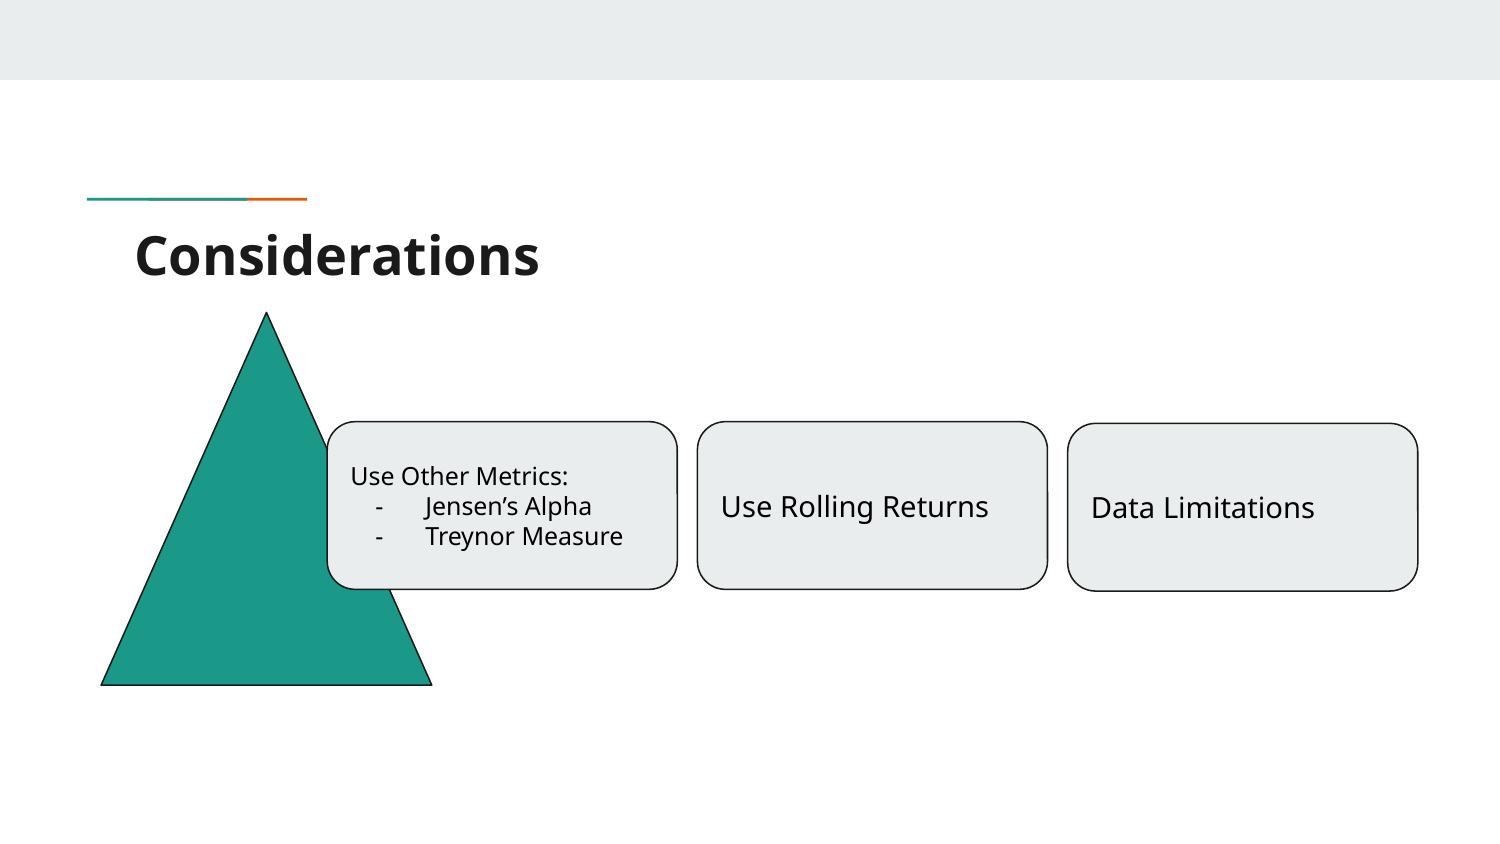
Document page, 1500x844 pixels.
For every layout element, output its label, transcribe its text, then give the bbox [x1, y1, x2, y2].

title Considerations [119, 206, 1381, 295]
text_box Use Other Metrics: Jensen’s Alpha Treynor Measure [327, 421, 678, 590]
text_box [101, 312, 432, 686]
text_box Data Limitations [1067, 423, 1418, 592]
text_box Use Rolling Returns [697, 421, 1048, 590]
